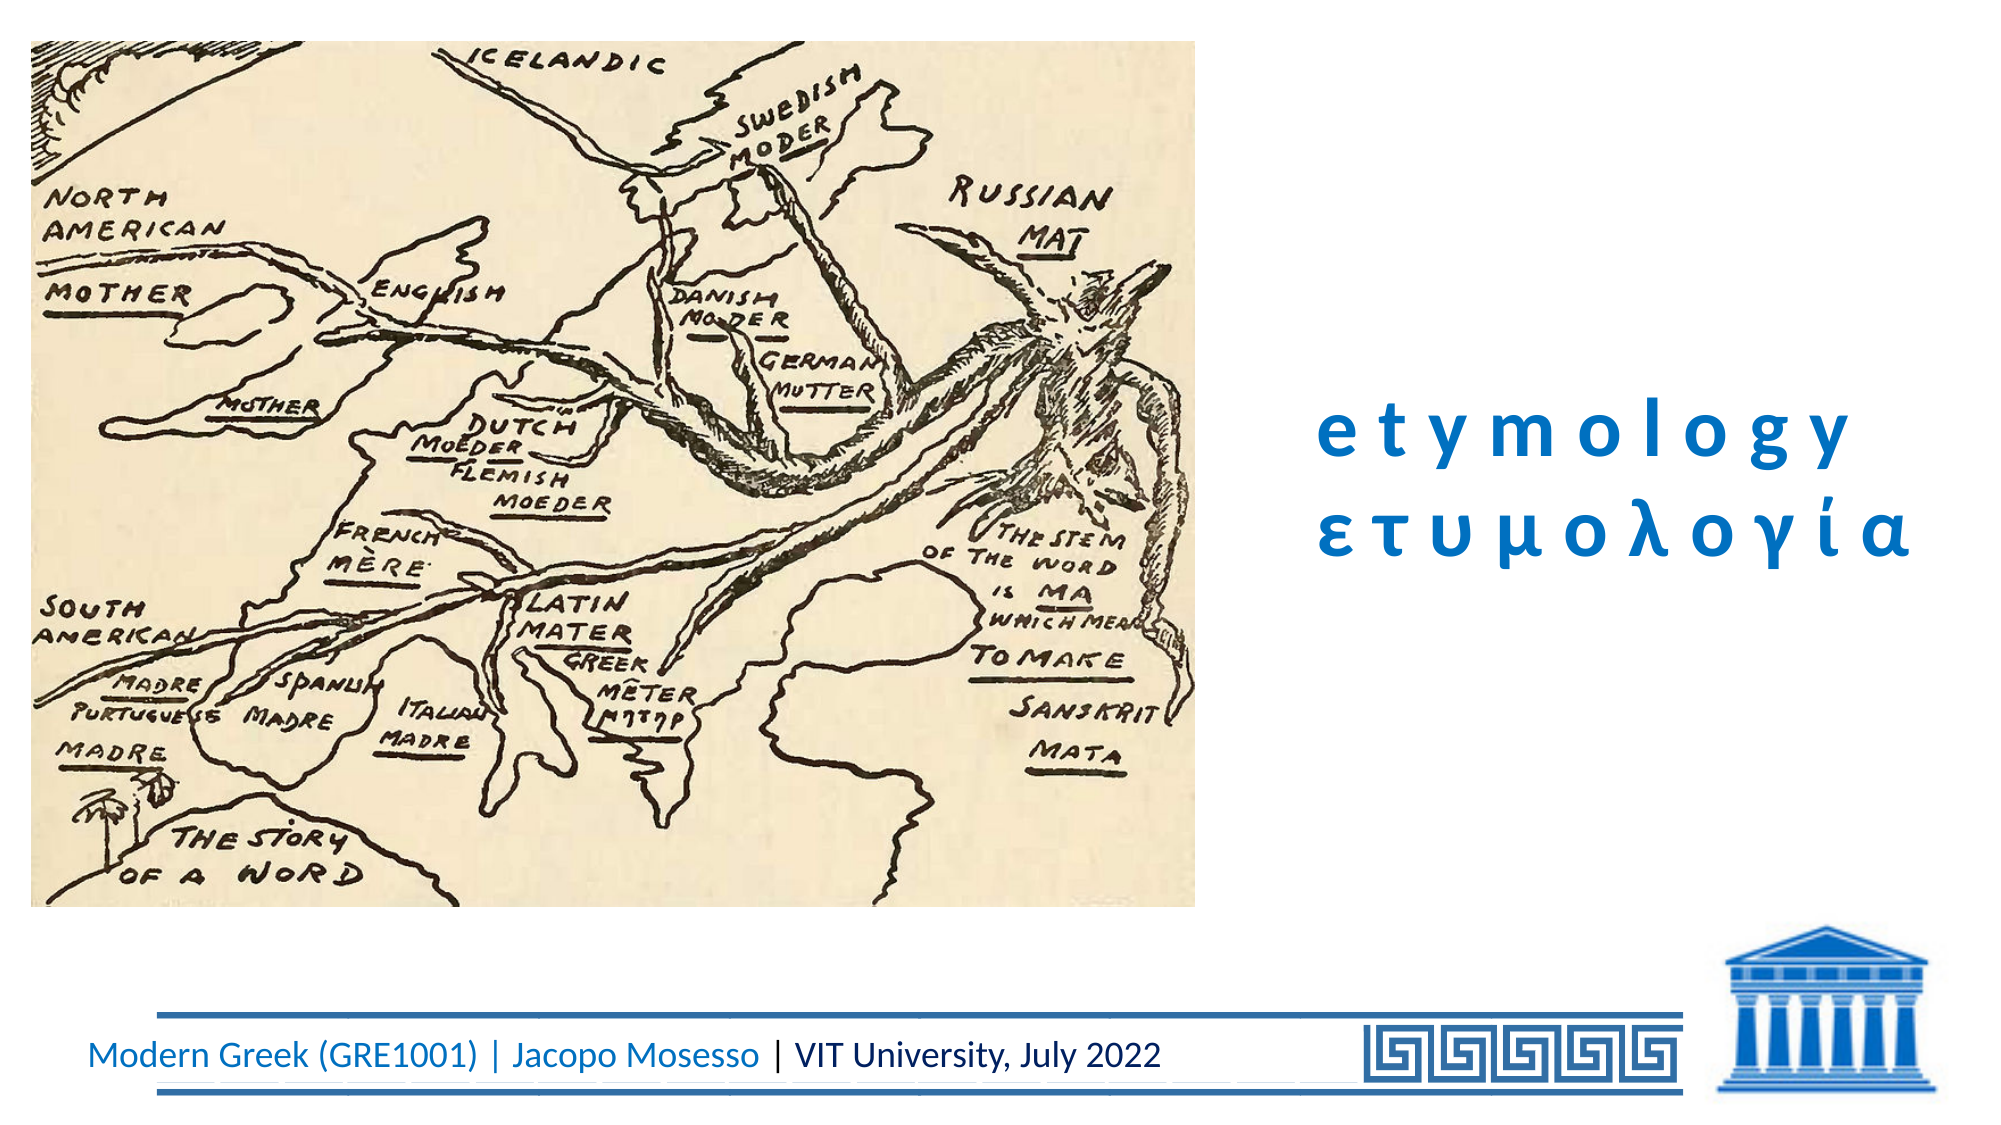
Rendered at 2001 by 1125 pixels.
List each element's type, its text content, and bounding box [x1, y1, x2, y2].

picture [1686, 862, 1969, 1125]
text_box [156, 1010, 1684, 1096]
picture [31, 41, 1195, 908]
text_box e t y m o l o g y ε τ υ μ ο λ ο γ ί α [1301, 365, 1989, 581]
text_box Modern Greek (GRE1001) | Jacopo Mosesso | VIT University, July 2022 [72, 1022, 156, 1083]
